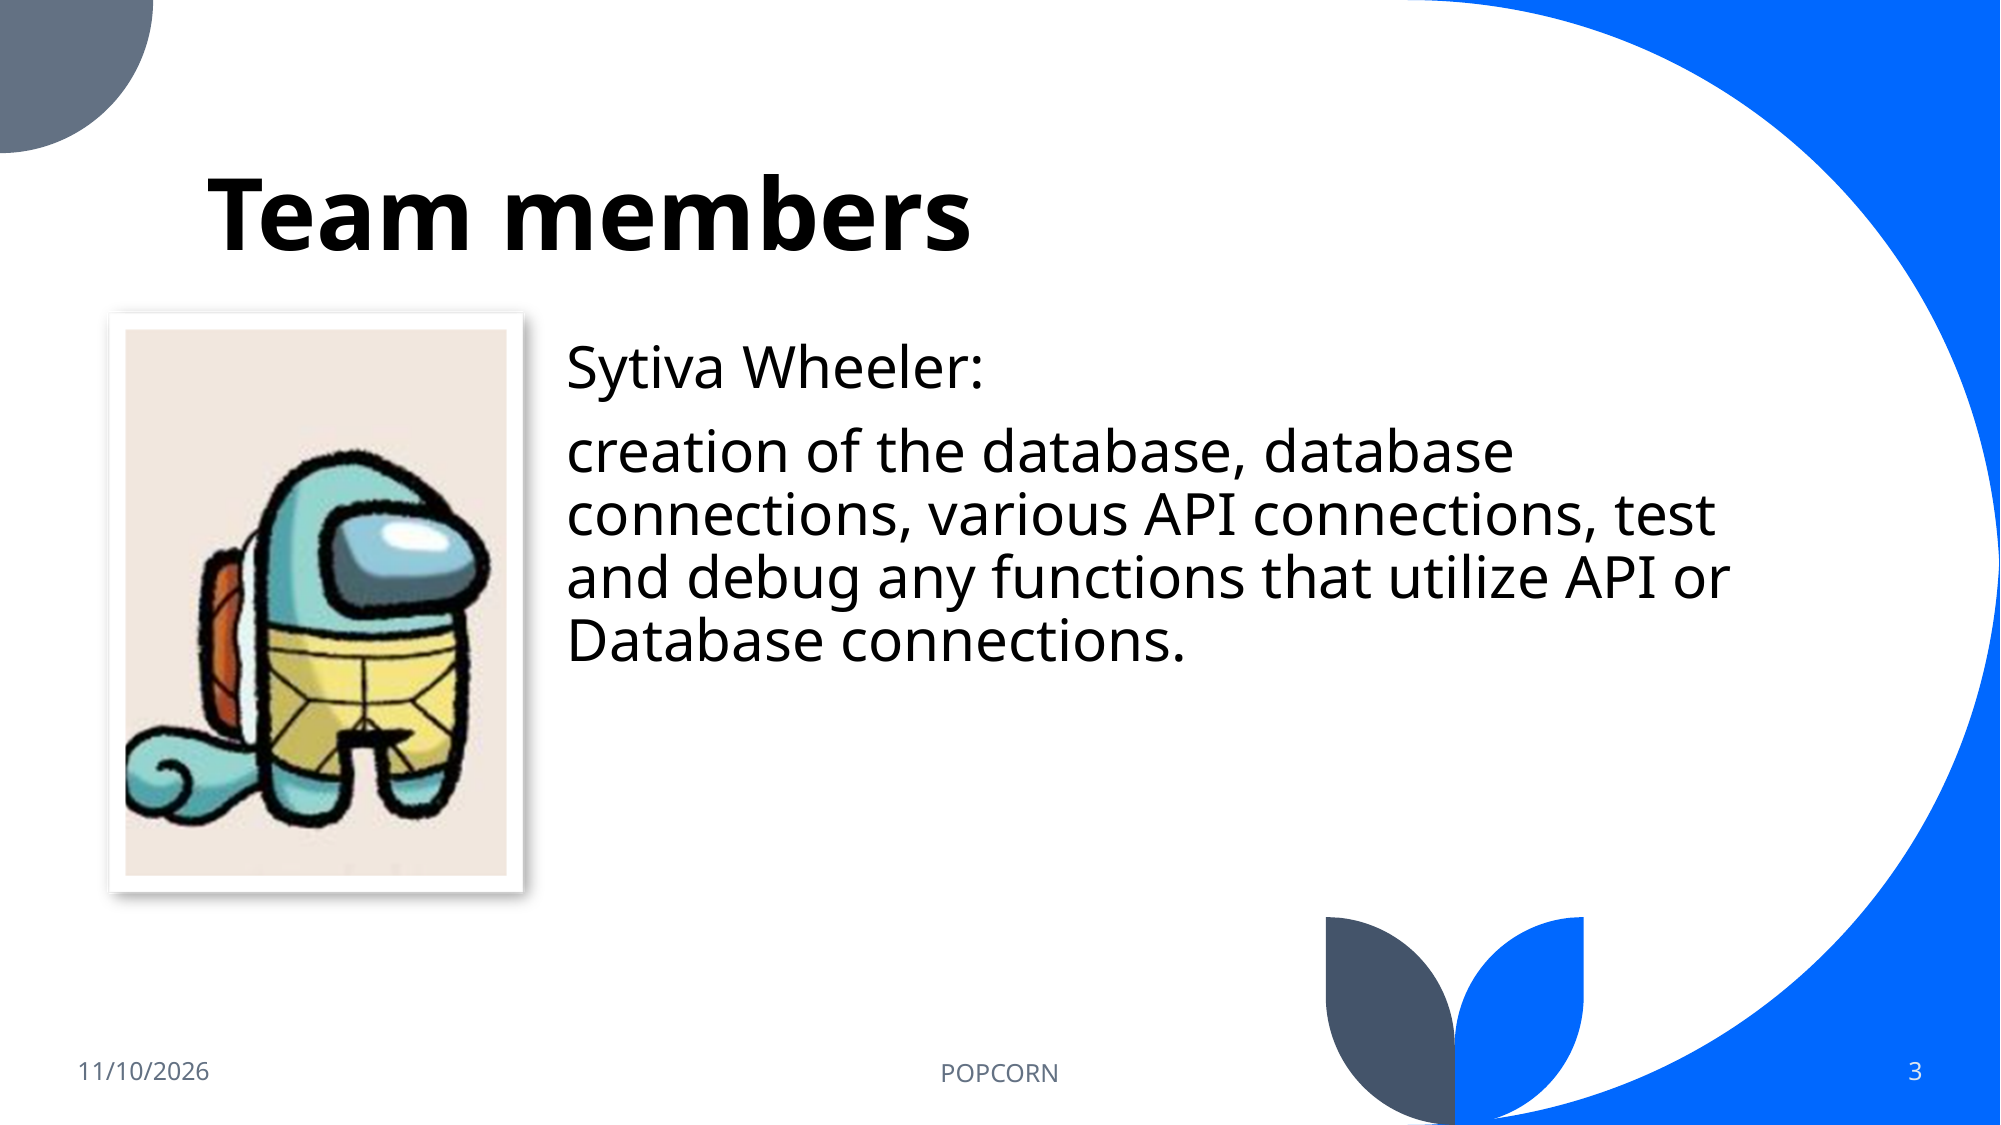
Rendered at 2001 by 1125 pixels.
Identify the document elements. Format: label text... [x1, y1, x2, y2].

footer POPCORN [662, 1042, 1338, 1103]
list Sytiva Wheeler: creation of the database, database connections, various API connections, test and debug any functions that utilize API or Database connections. [552, 330, 1796, 884]
title Team members [191, 62, 1796, 280]
picture [90, 294, 552, 921]
slide_number 3 [1665, 1042, 1938, 1103]
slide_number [62, 1042, 513, 1103]
